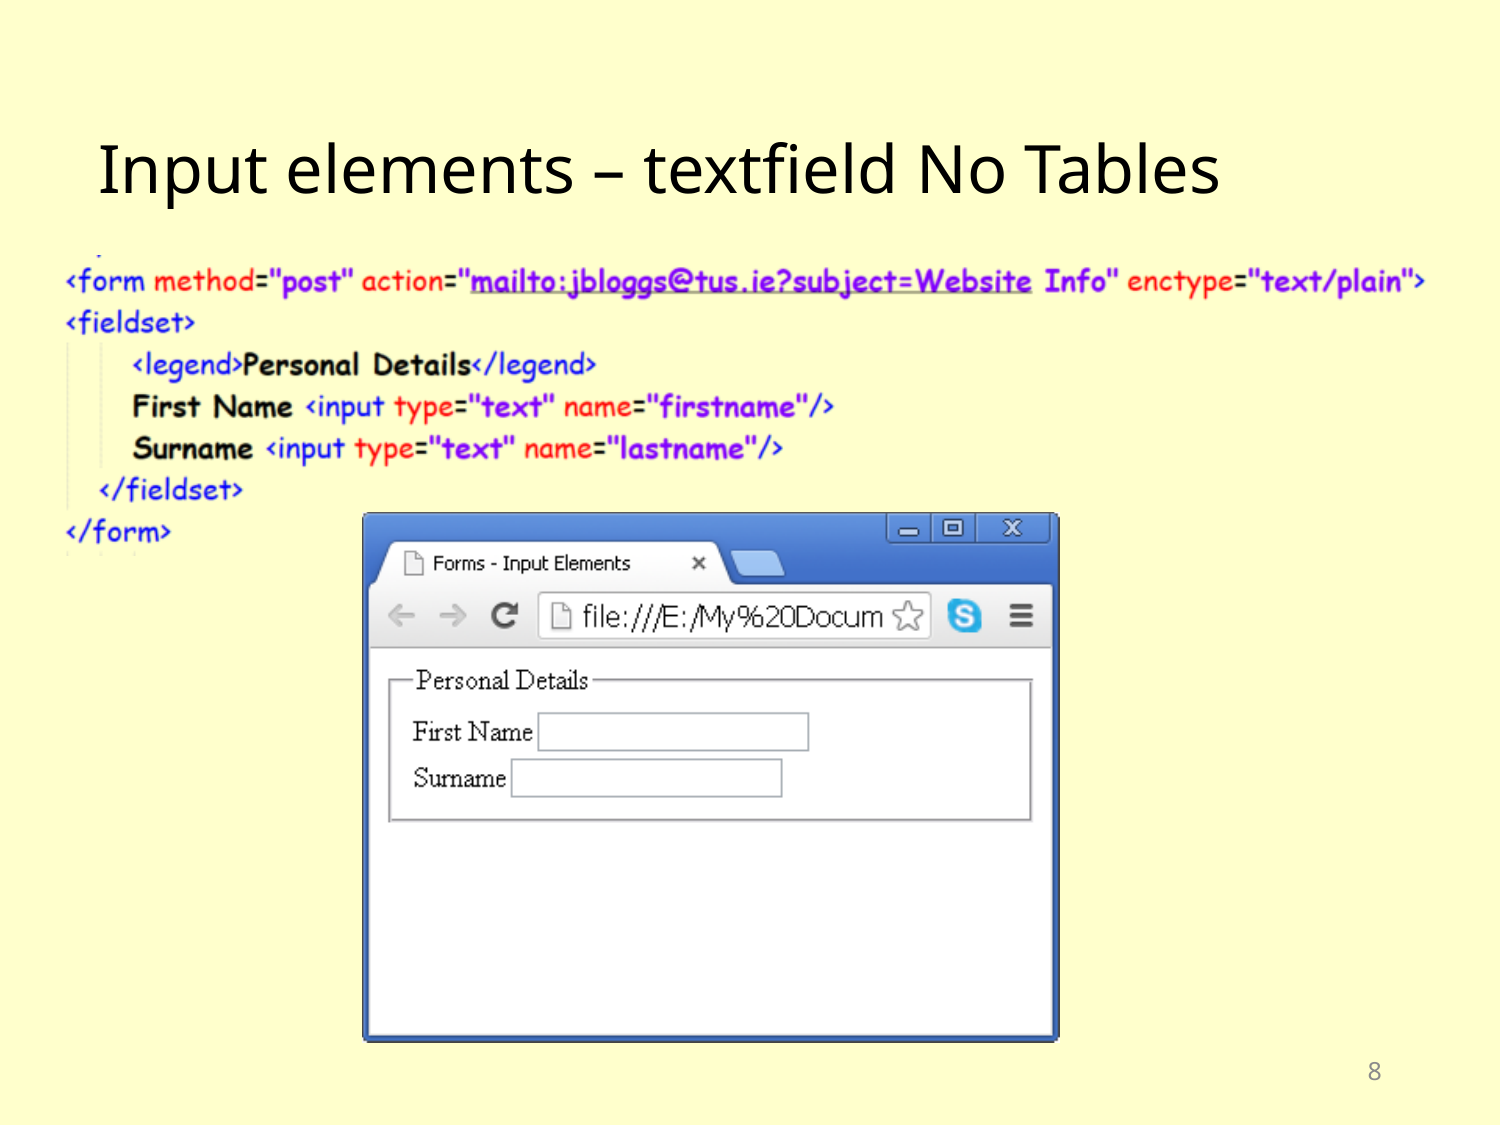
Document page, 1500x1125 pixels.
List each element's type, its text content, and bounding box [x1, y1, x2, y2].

title Input elements – textfield No Tables [83, 78, 1400, 255]
slide_number 8 [1059, 1042, 1397, 1103]
picture [45, 255, 1438, 1043]
